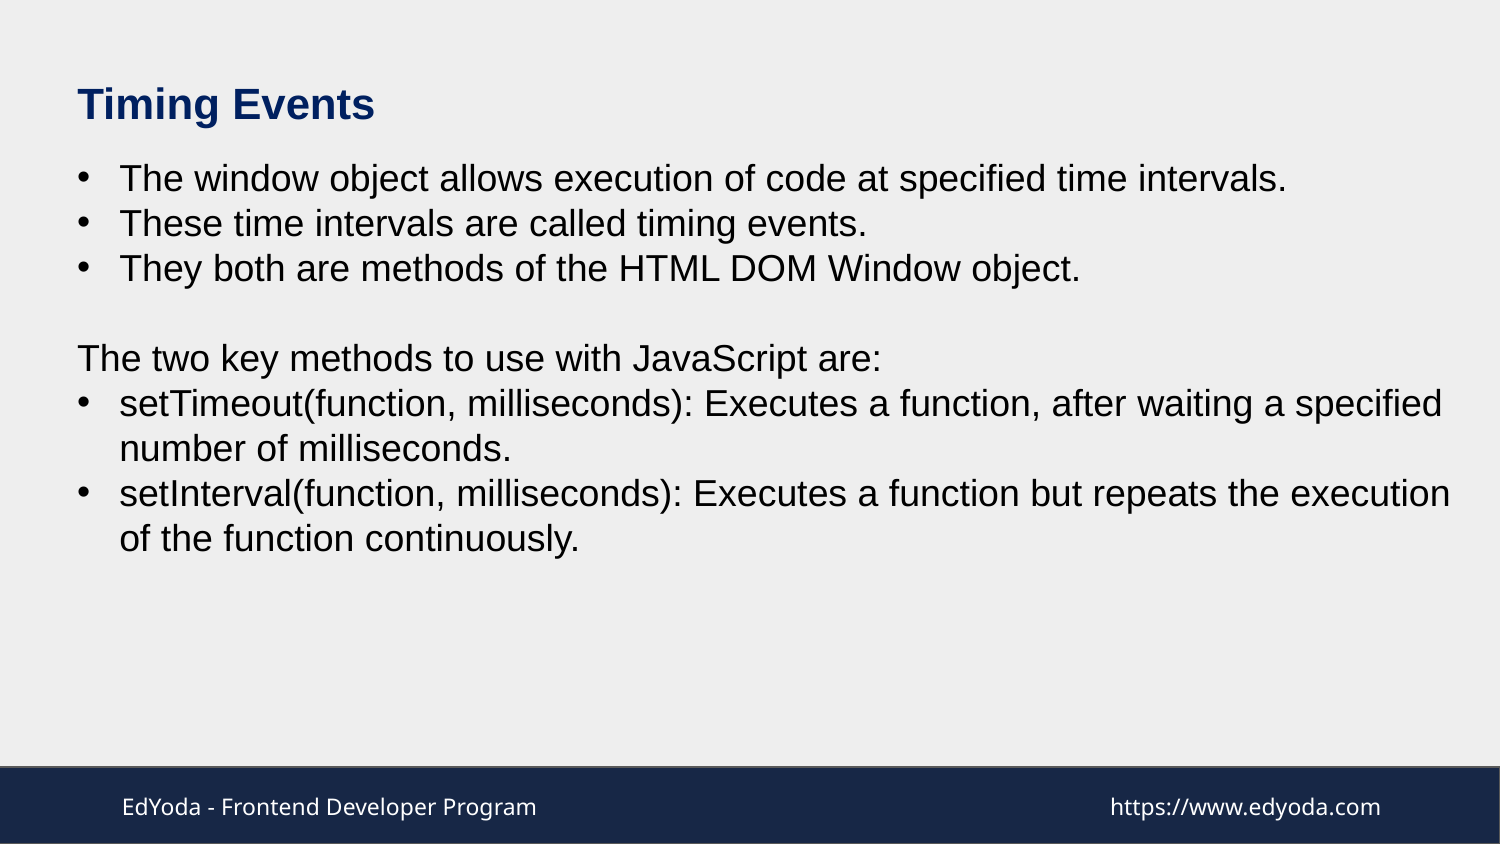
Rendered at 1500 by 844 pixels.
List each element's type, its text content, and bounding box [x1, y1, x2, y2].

text_box The window object allows execution of code at specified time intervals. These time intervals are called timing events. They both are methods of the HTML DOM Window object. The two key methods to use with JavaScript are: setTimeout(function, milliseconds): Executes a function, after waiting a specified number of milliseconds. setInterval(function, milliseconds): Executes a function but repeats the execution of the function continuously. [62, 147, 1500, 612]
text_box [106, 776, 1398, 834]
text_box [0, 767, 1500, 844]
text_box Timing Events [62, 68, 1109, 136]
